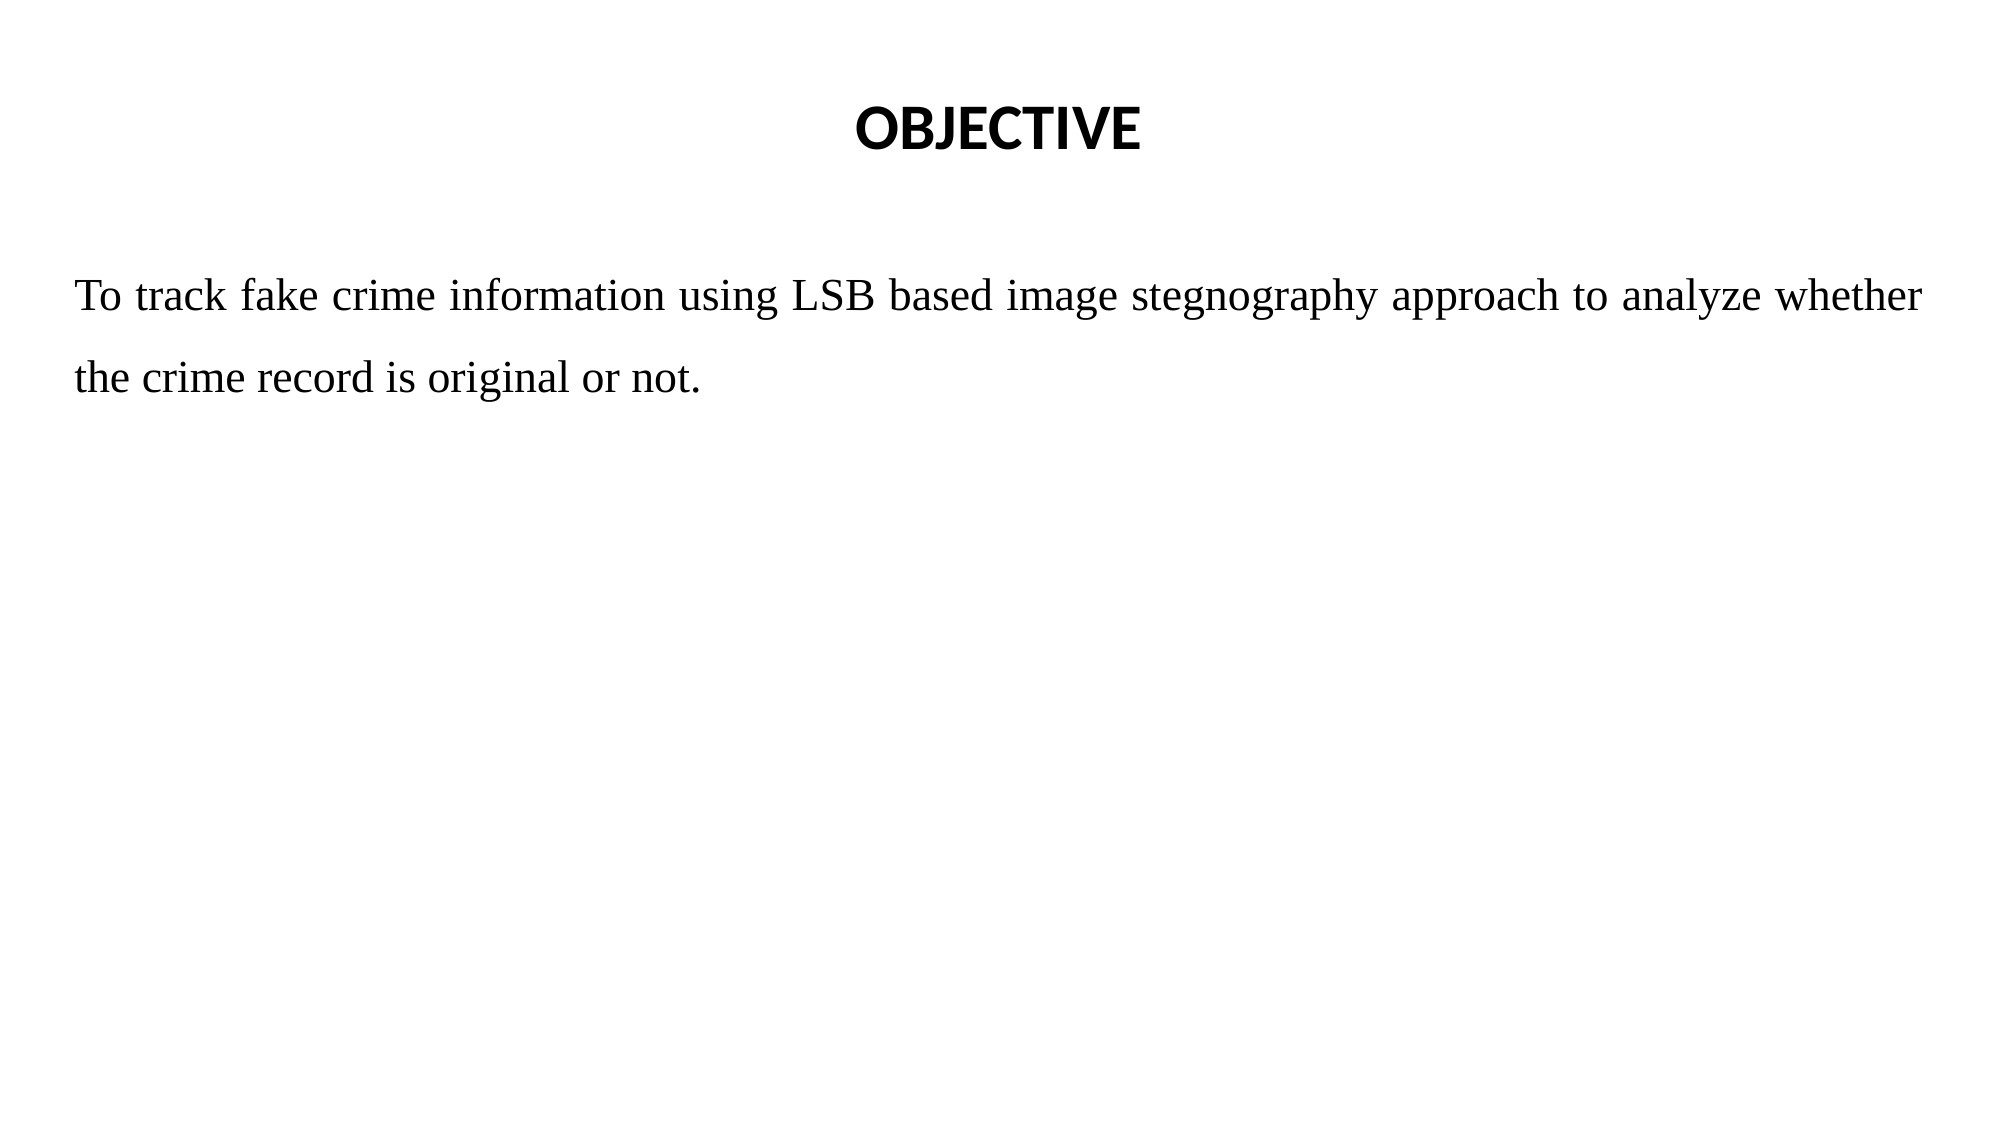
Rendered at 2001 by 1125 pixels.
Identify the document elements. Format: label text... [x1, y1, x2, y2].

list To track fake crime information using LSB based image stegnography approach to analyze whether the crime record is original or not. [59, 229, 1939, 1070]
title OBJECTIVE [268, 76, 1730, 170]
